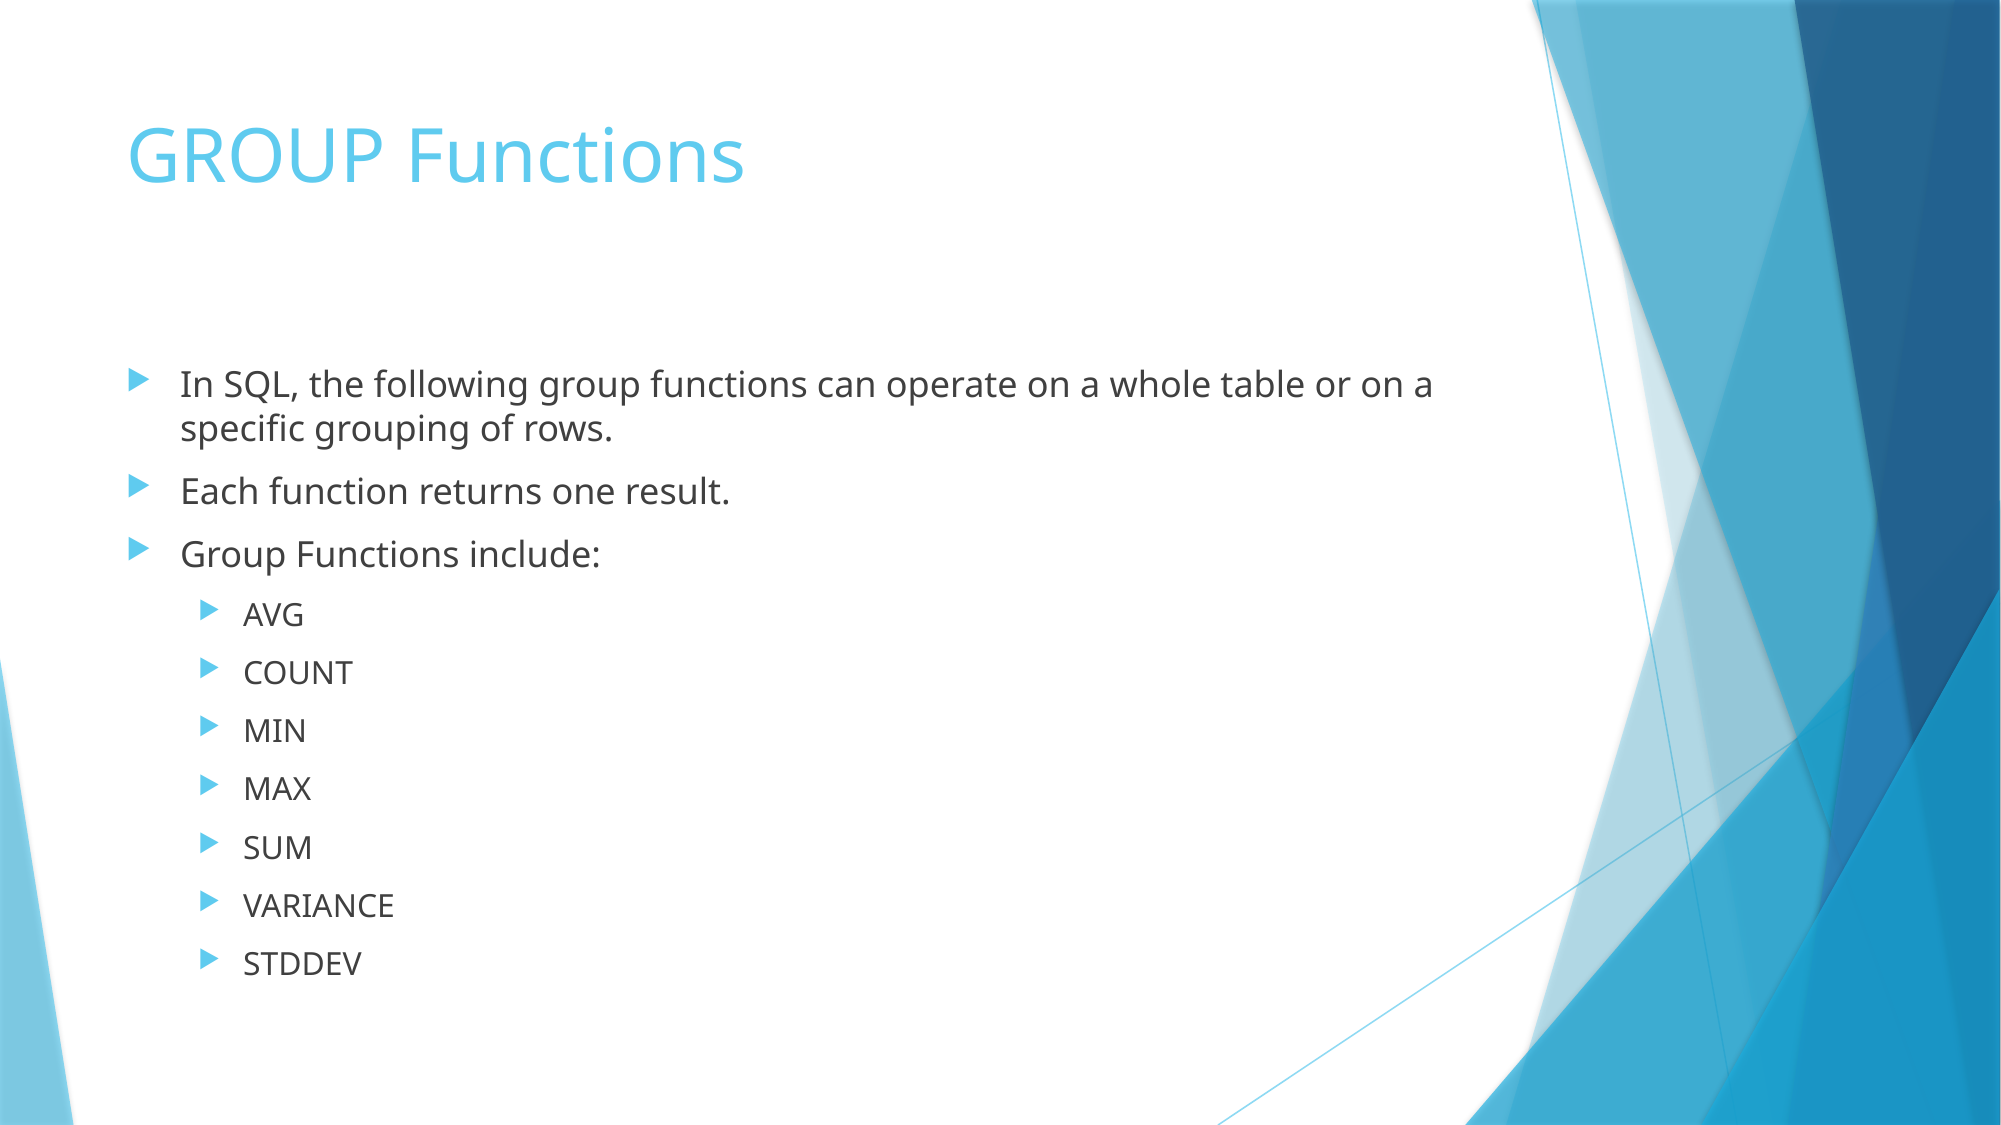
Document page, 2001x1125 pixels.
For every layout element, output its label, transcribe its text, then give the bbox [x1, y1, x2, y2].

list In SQL, the following group functions can operate on a whole table or on a specific grouping of rows. Each function returns one result. Group Functions include: AVG COUNT MIN MAX SUM VARIANCE STDDEV [111, 354, 1522, 992]
title GROUP Functions [111, 99, 1522, 317]
